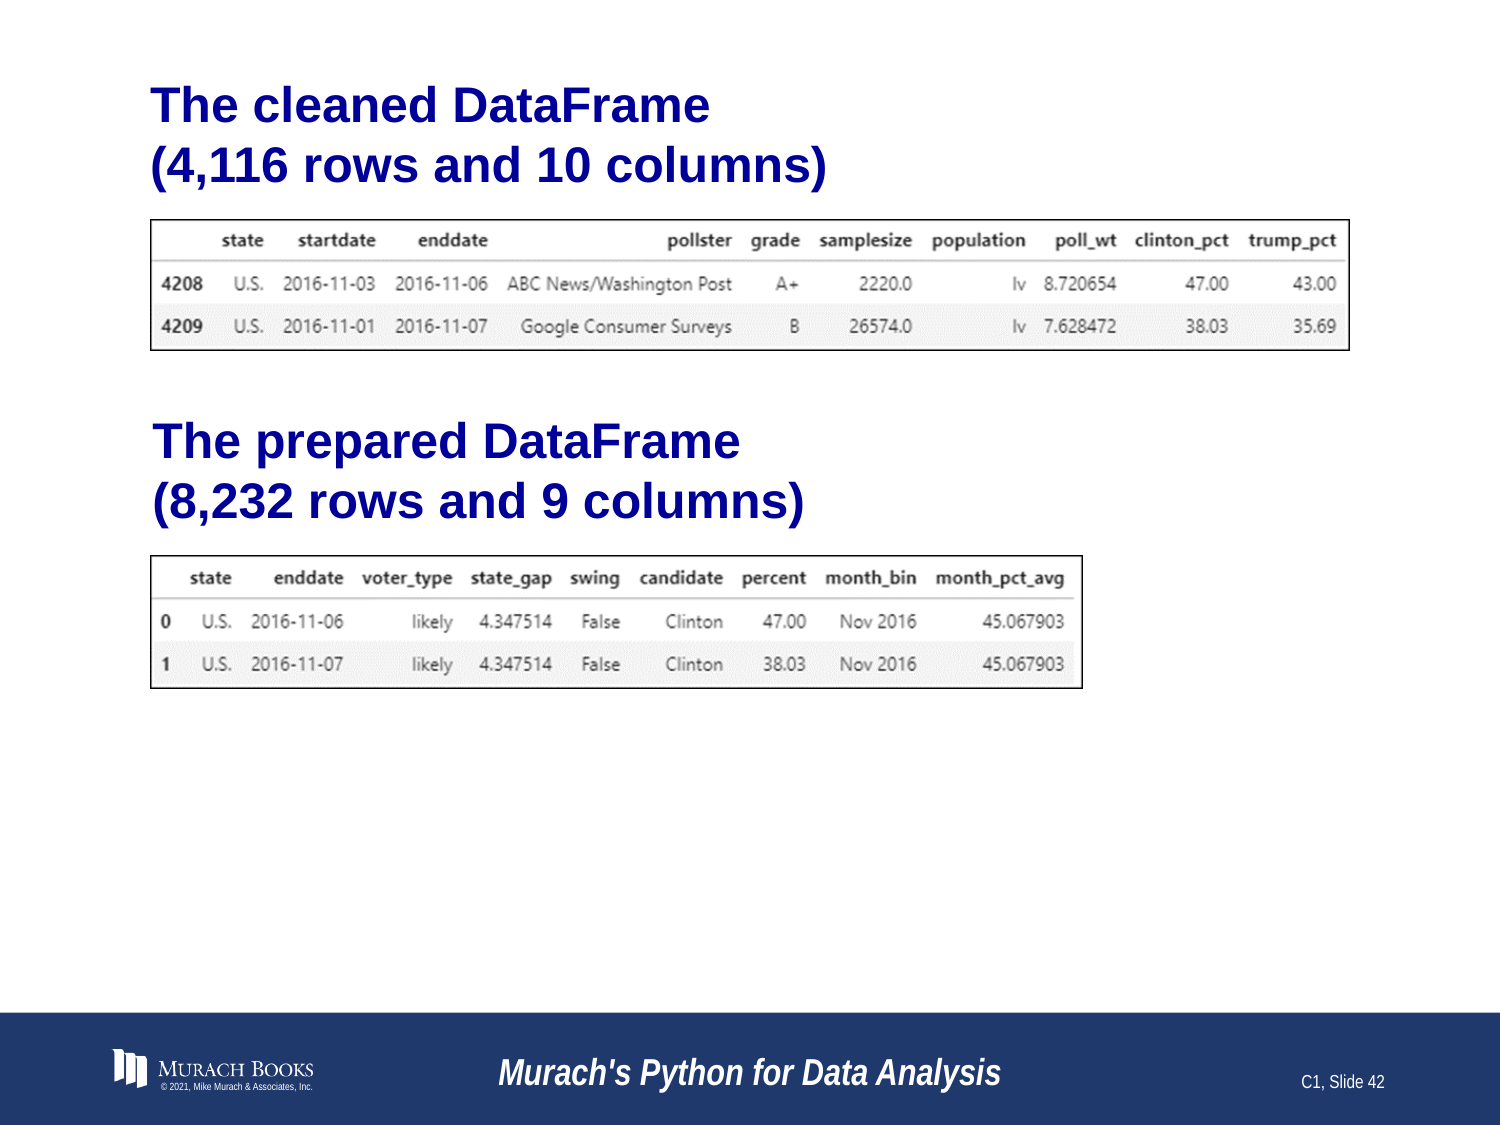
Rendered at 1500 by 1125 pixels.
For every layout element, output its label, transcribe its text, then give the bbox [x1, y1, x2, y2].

footer © 2021, Mike Murach & Associates, Inc. [12, 1025, 463, 1100]
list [149, 555, 1083, 689]
title The cleaned DataFrame (4,116 rows and 10 columns) [150, 72, 1350, 194]
list The prepared DataFrame (8,232 rows and 9 columns) [137, 401, 1350, 477]
slide_number C1, Slide 42 [1087, 1025, 1400, 1100]
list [149, 218, 1351, 352]
slide_number Murach's Python for Data Analysis [463, 1025, 1050, 1100]
